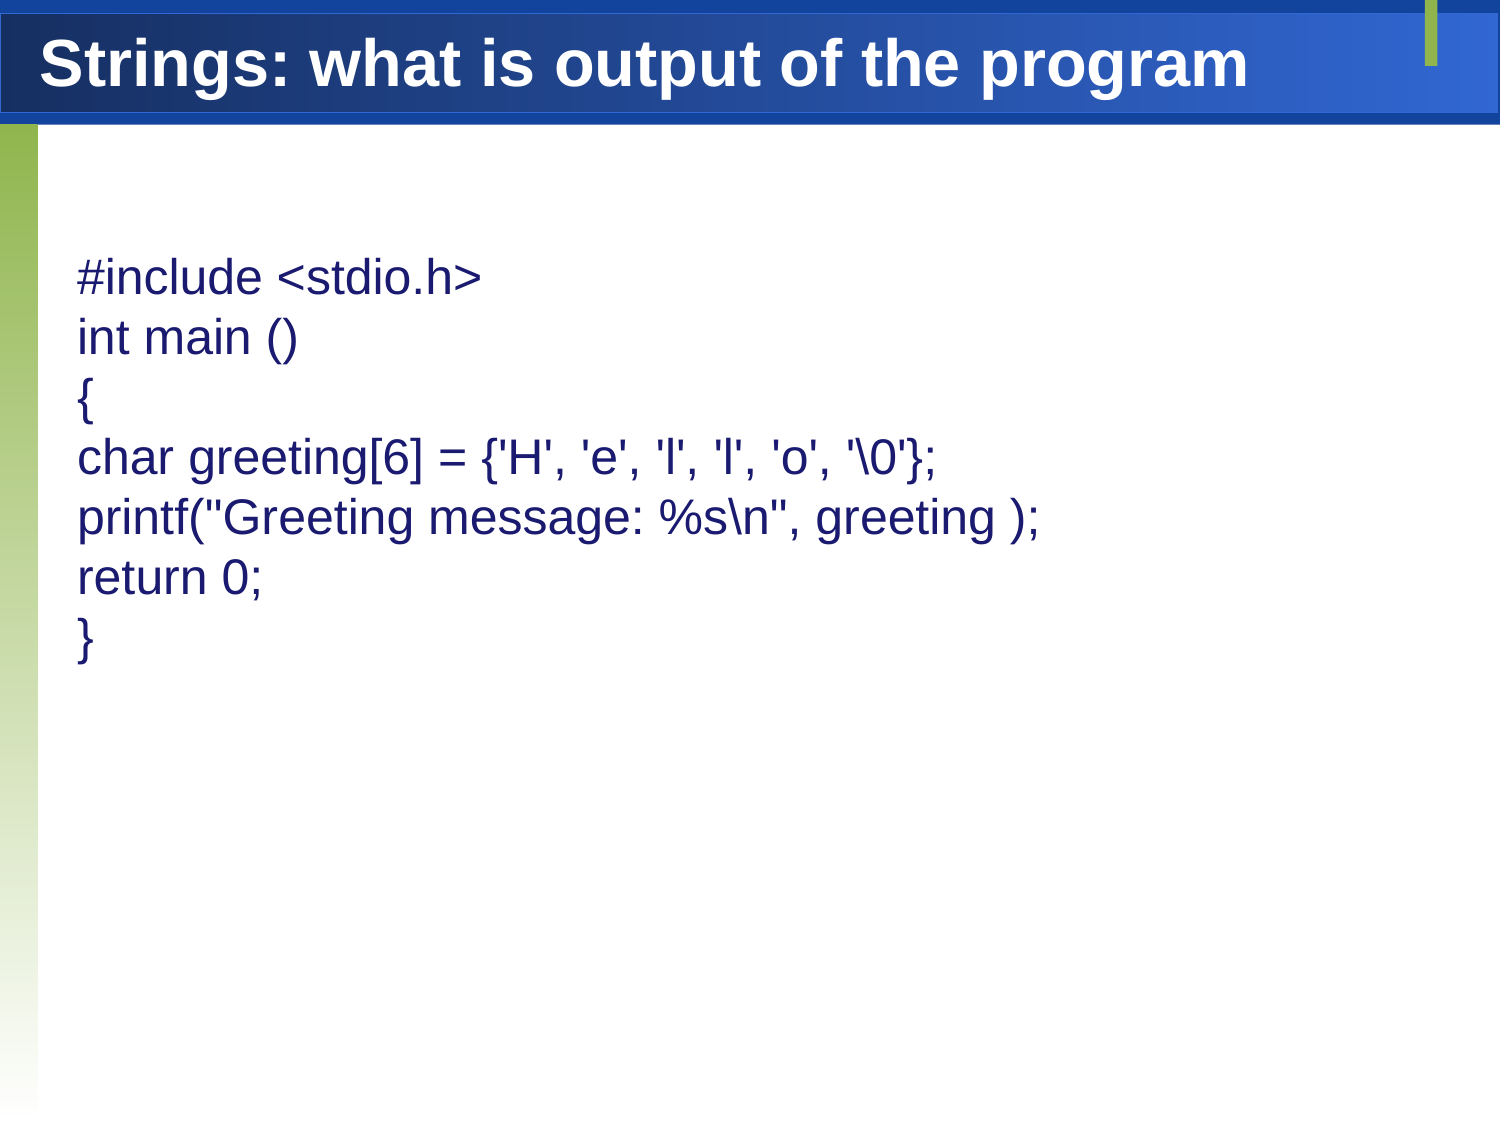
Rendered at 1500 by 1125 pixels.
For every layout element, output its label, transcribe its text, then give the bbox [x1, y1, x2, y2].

text_box #include <stdio.h> int main () { char greeting[6] = {'H', 'e', 'l', 'l', 'o', '\0'}; printf("Greeting message: %s\n", greeting ); return 0; } [62, 237, 1400, 673]
title Strings: what is output of the program [24, 12, 1375, 100]
